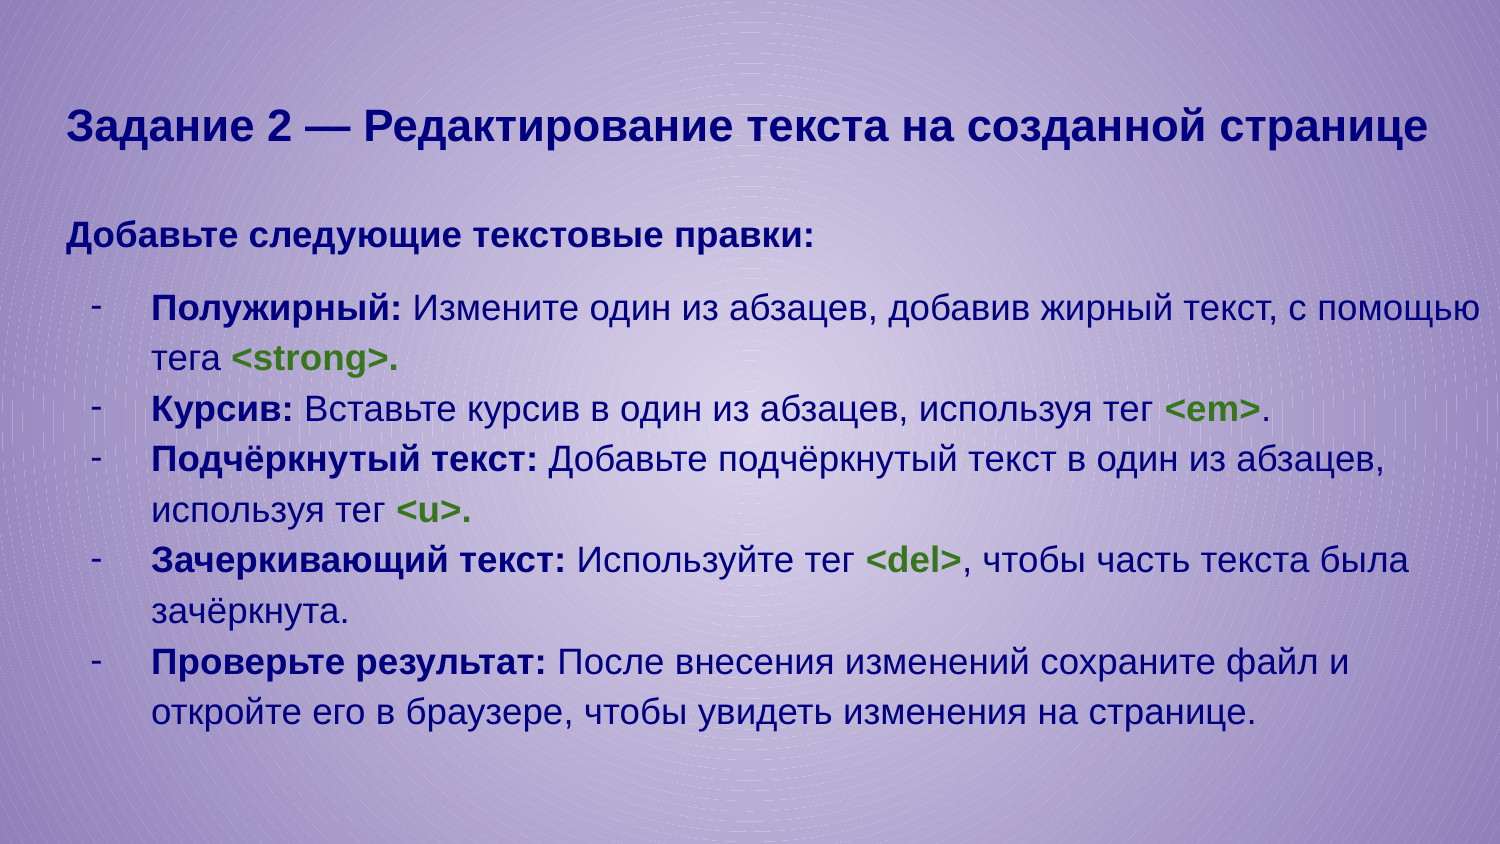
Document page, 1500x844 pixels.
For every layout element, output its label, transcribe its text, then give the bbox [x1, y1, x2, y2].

title Задание 2 — Редактирование текста на созданной странице [51, 72, 1449, 167]
list Добавьте следующие текстовые правки: Полужирный: Измените один из абзацев, добавив жирный текст, с помощью тега <strong>. Курсив: Вставьте курсив в один из абзацев, используя тег <em>. Подчёркнутый текст: Добавьте подчёркнутый текст в один из абзацев, используя тег <u>. Зачеркивающий текст: Используйте тег <del>, чтобы часть текста была зачёркнута. Проверьте результат: После внесения изменений сохраните файл и откройте его в браузере, чтобы увидеть изменения на странице. [51, 189, 1500, 750]
